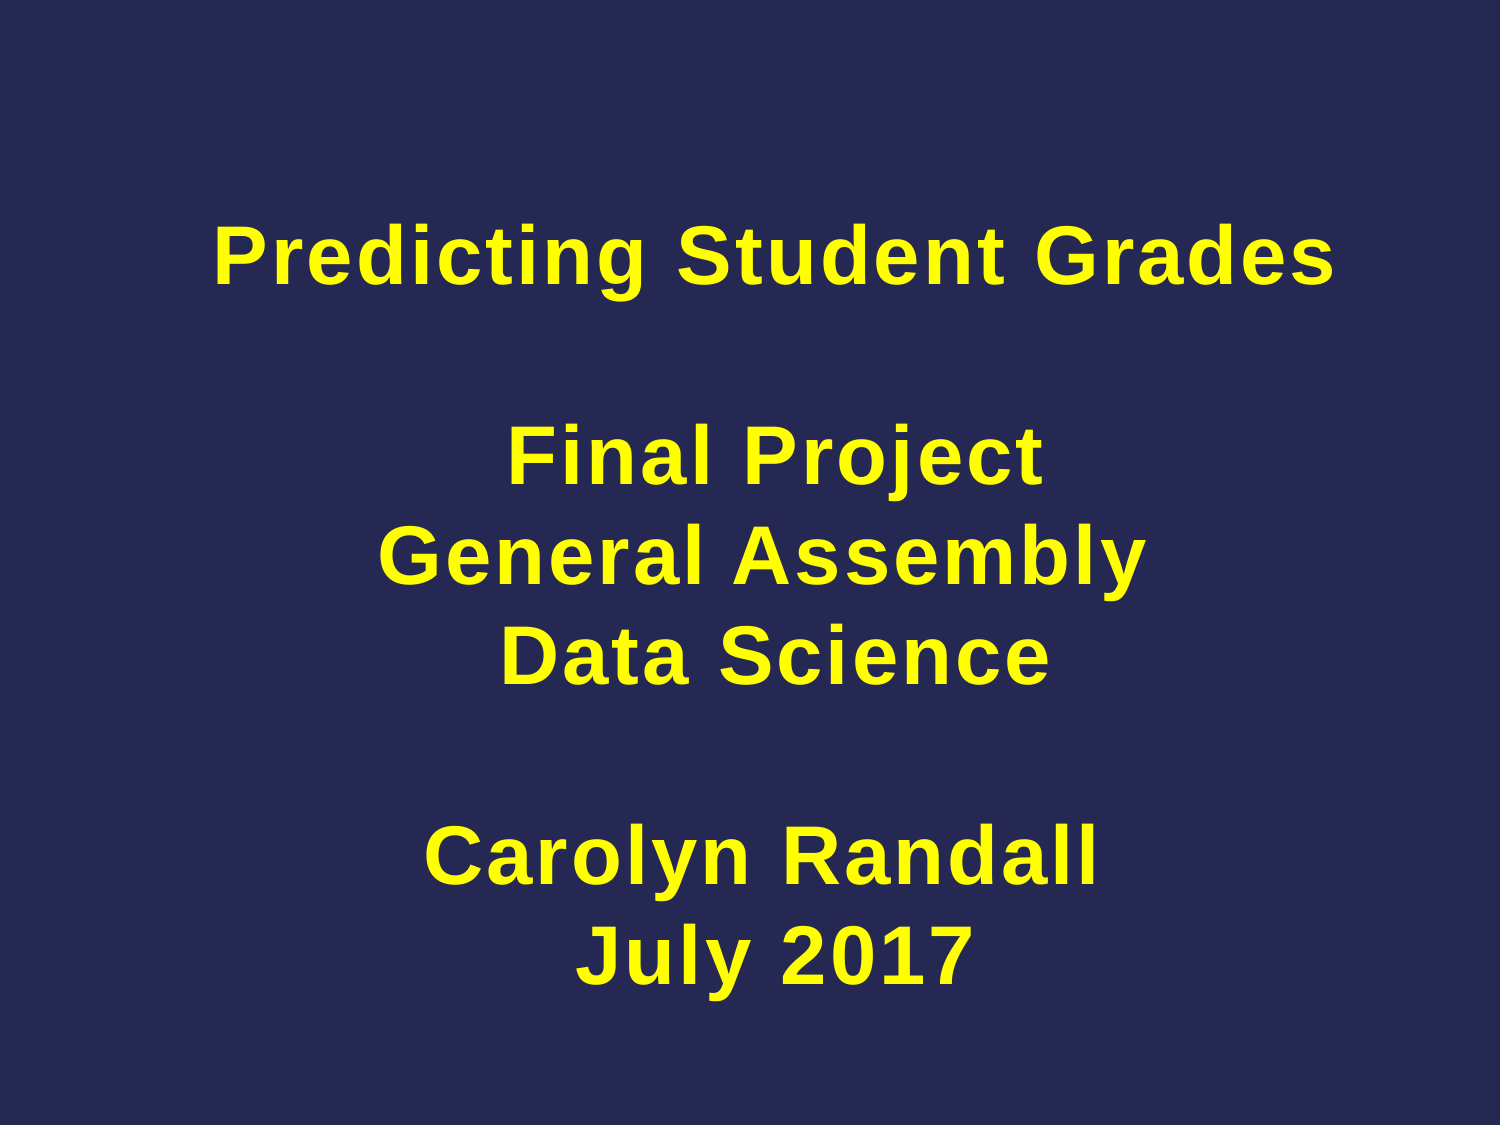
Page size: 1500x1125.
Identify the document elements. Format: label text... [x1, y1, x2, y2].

text_box Predicting Student Grades Final Project General Assembly Data Science Carolyn Randall July 2017 [161, 193, 1389, 1009]
